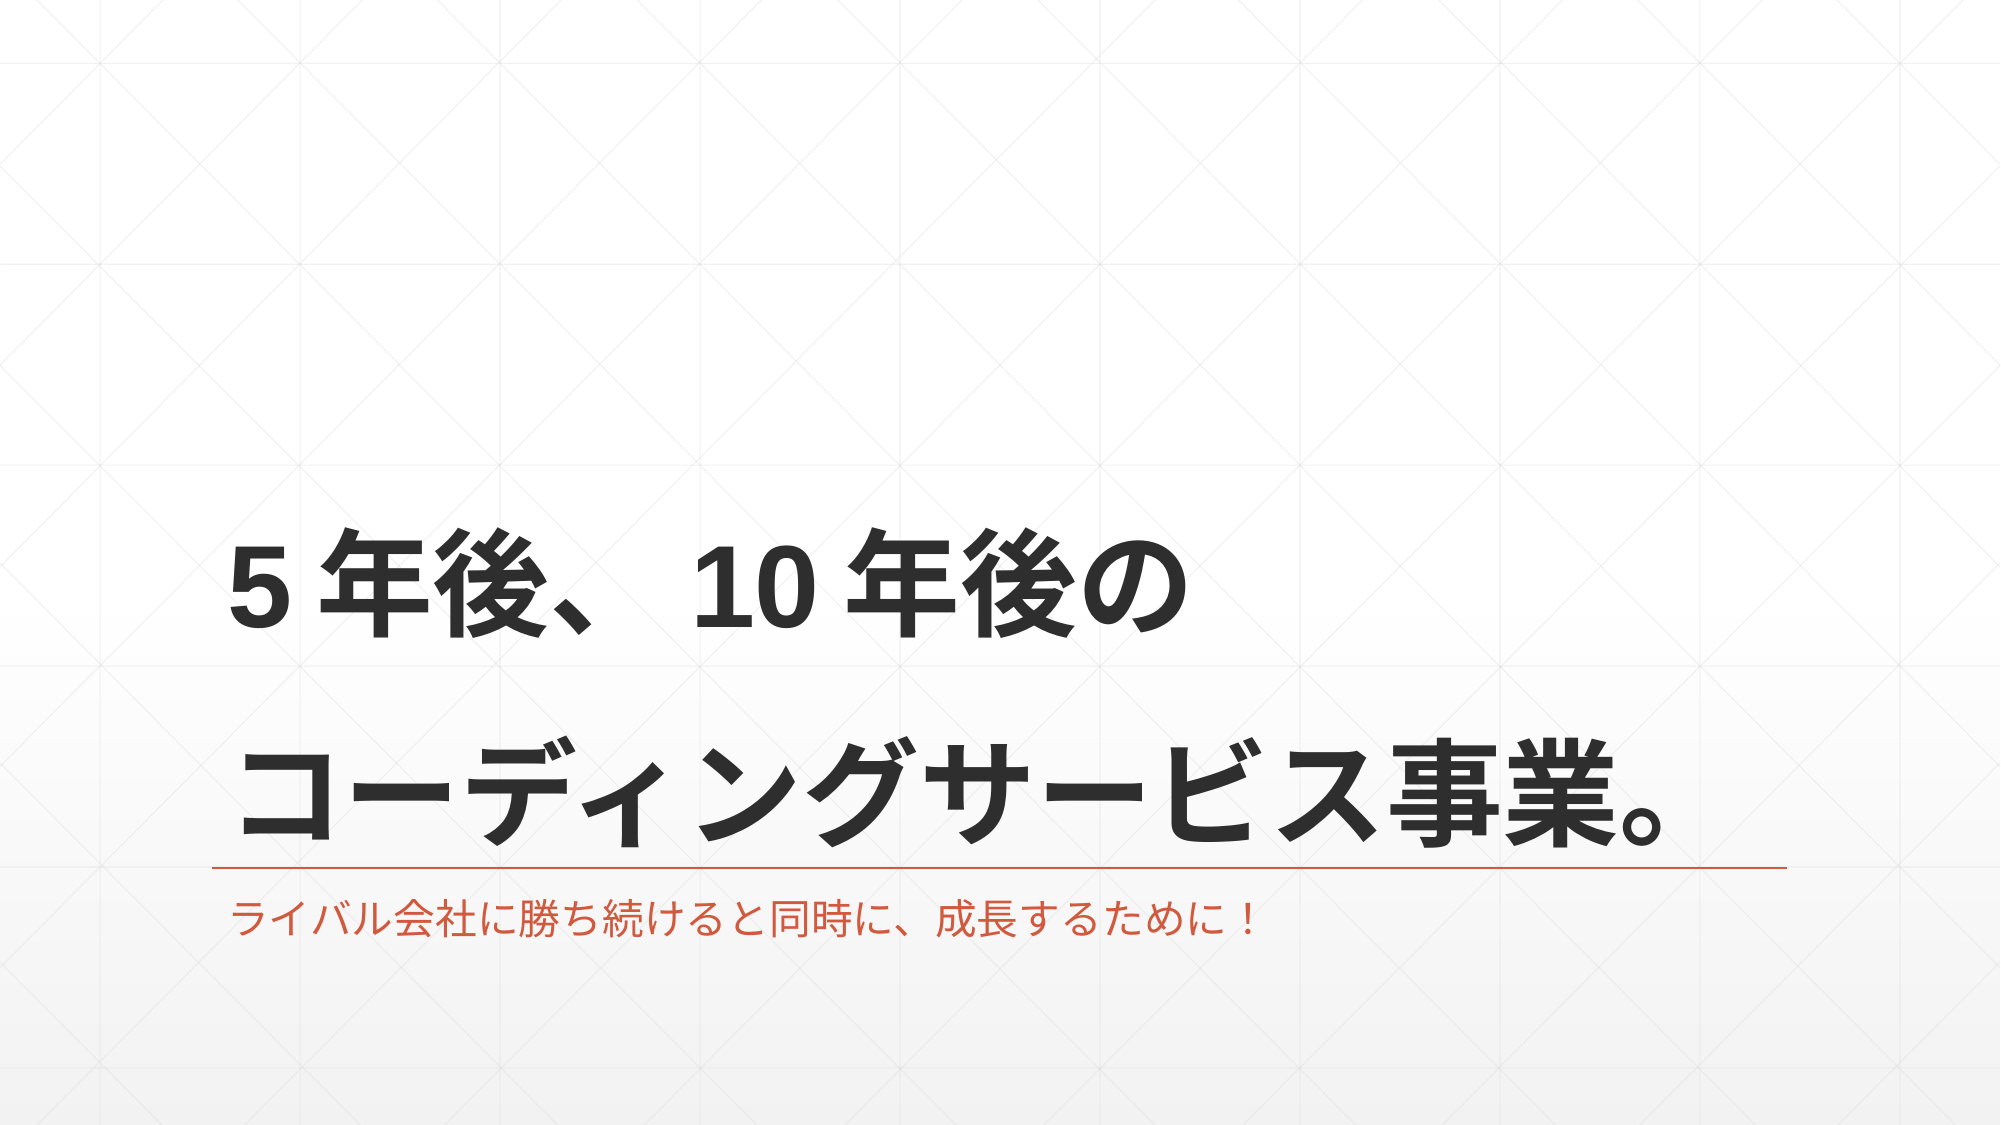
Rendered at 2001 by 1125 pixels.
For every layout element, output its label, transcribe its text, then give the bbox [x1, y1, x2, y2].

title 5年後、10年後の コーディングサービス事業。 [212, 313, 1788, 869]
subtitle ライバル会社に勝ち続けると同時に、成長するために！ [212, 891, 1788, 967]
